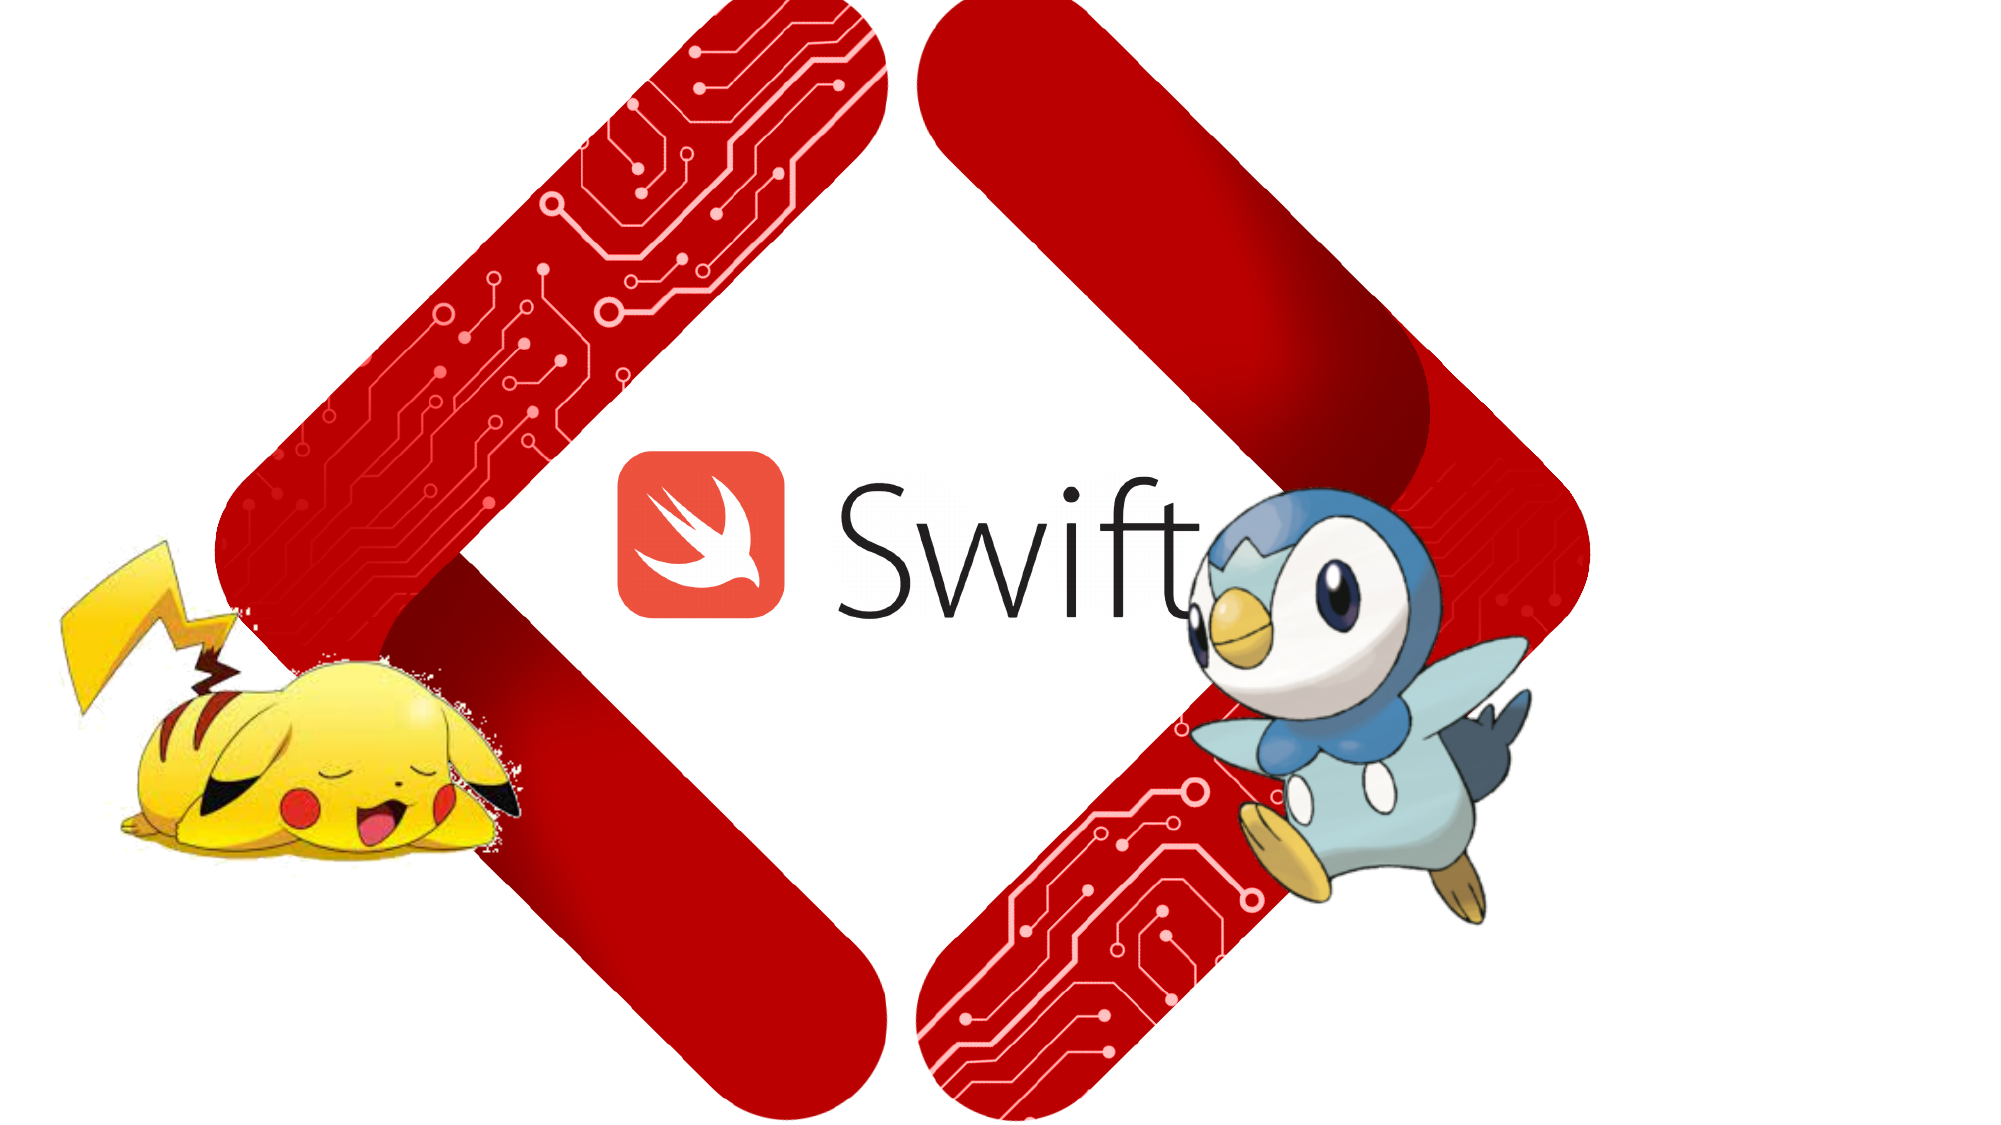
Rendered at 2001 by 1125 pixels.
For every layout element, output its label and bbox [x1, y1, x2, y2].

picture [48, 0, 1766, 1125]
